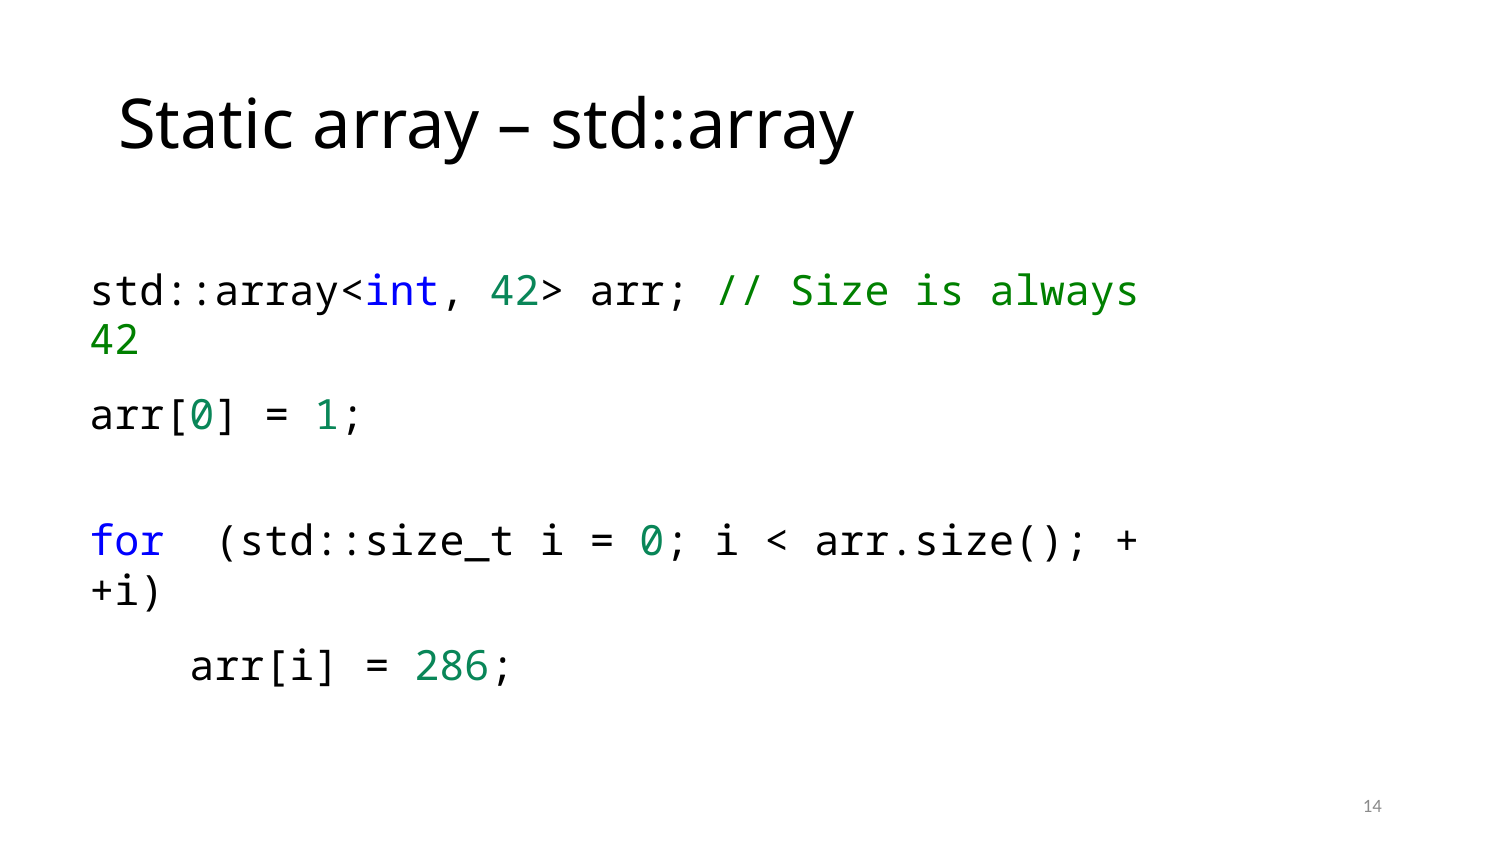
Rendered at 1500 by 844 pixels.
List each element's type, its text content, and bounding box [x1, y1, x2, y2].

title Static array – std::array [103, 44, 1397, 208]
text_box std::array<int, 42> arr; // Size is always 42 arr[0] = 1; for (std::size_t i = 0; i < arr.size(); ++i) arr[i] = 286; [74, 255, 1181, 813]
slide_number 14 [1059, 782, 1397, 827]
